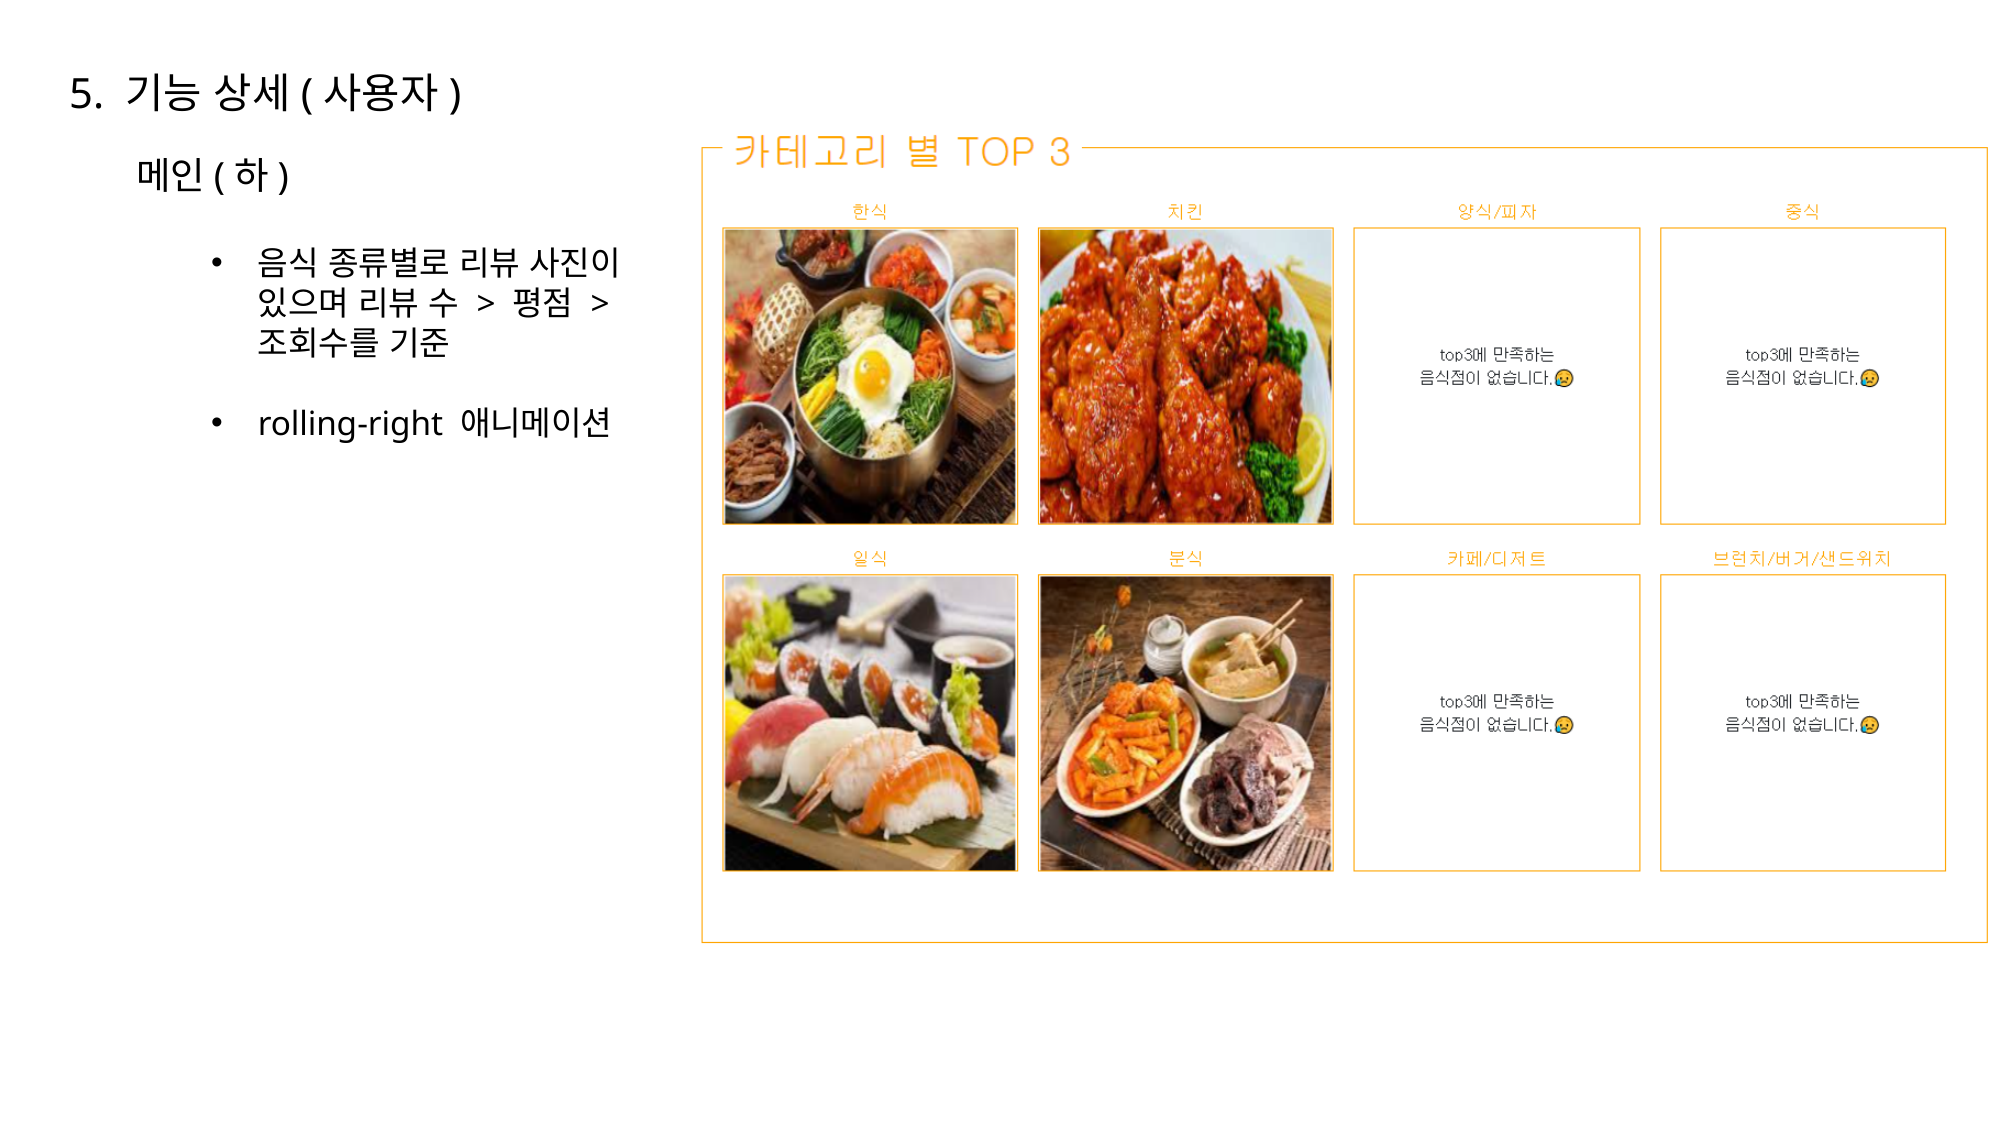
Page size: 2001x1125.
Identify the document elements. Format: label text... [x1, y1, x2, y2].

picture [695, 124, 2000, 953]
text_box 5. 기능 상세(사용자) [54, 59, 477, 124]
text_box 메인(하) 음식 종류별로 리뷰 사진이 있으며 리뷰 수 > 평점 > 조회수를 기준 rolling-right 애니메이션 [121, 145, 686, 450]
